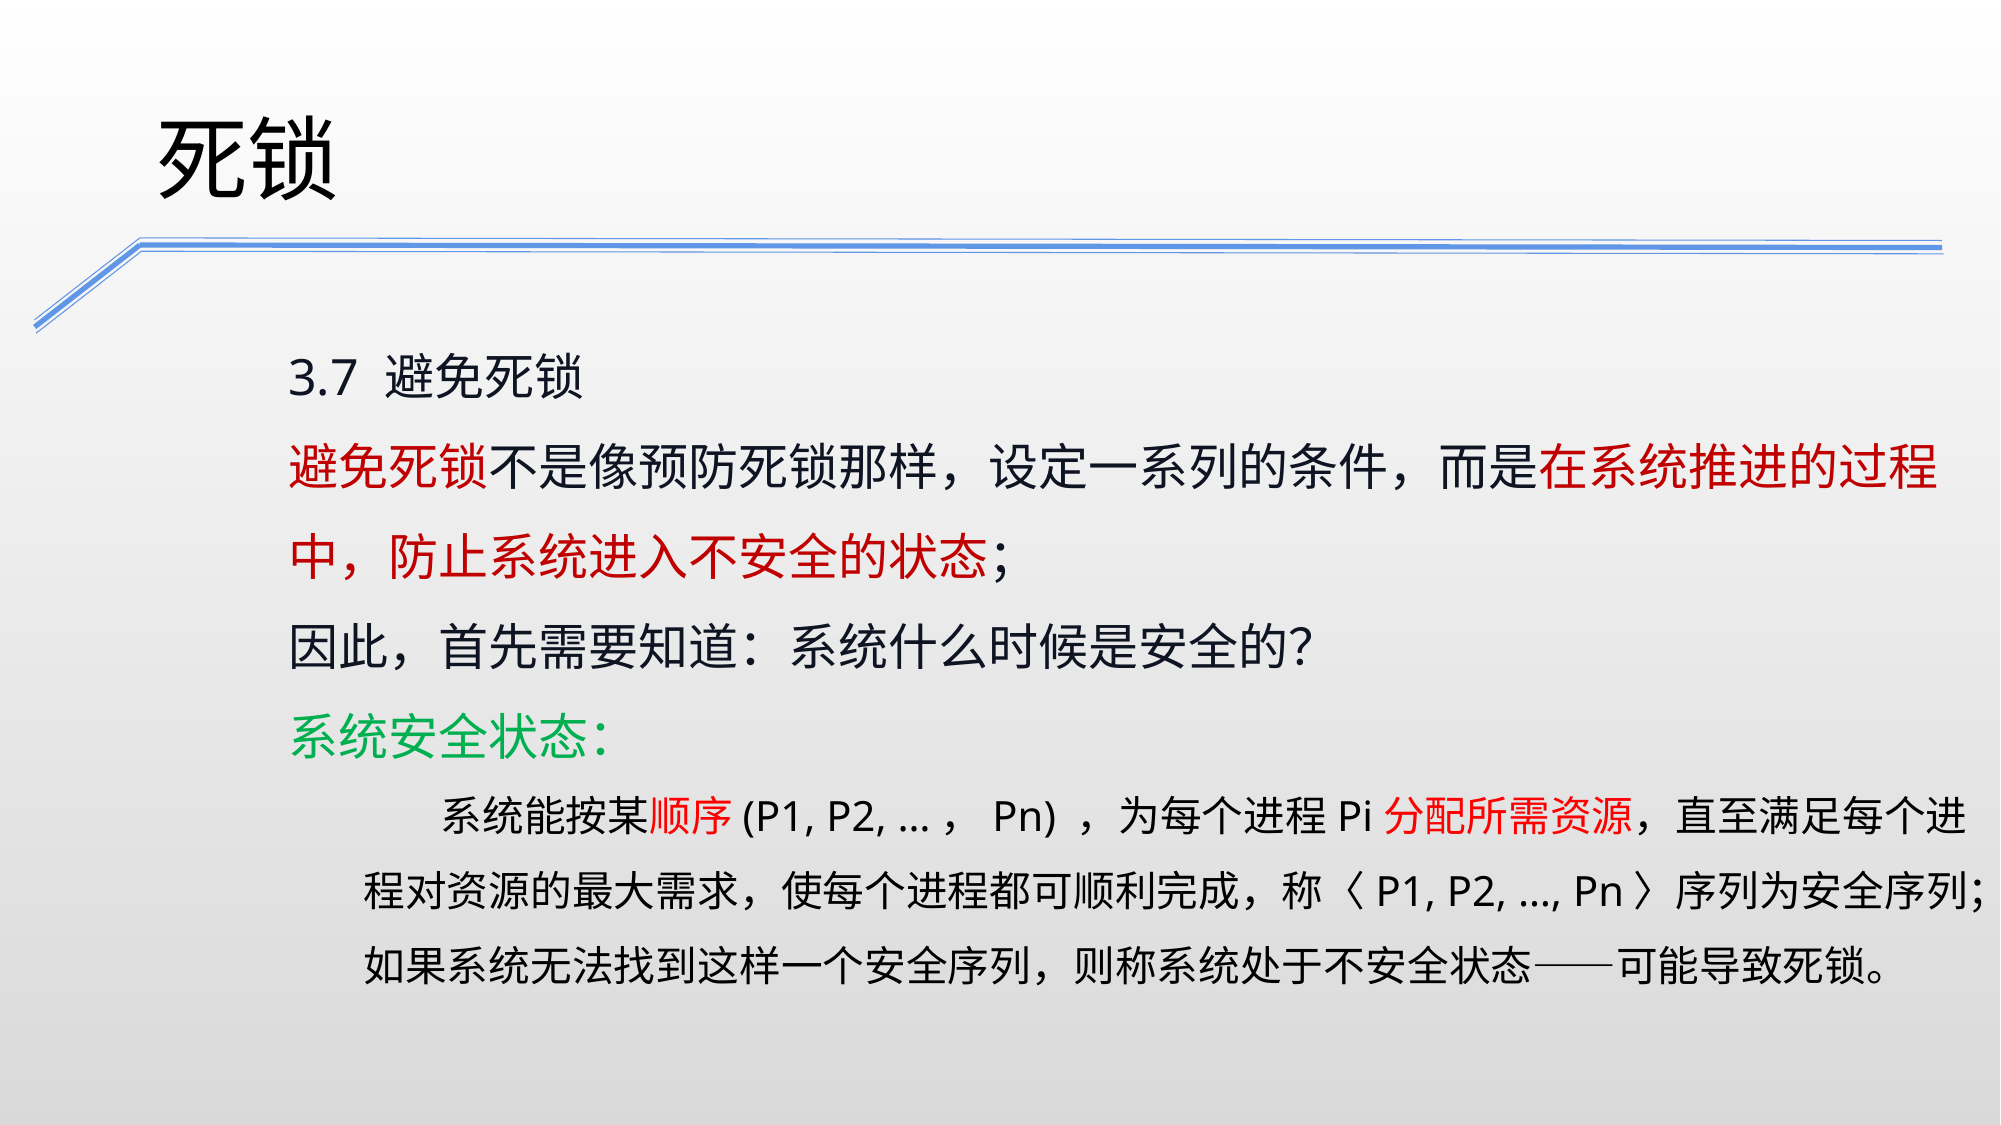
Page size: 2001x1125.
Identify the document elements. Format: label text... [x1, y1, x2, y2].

text_box 死锁 [141, 94, 1570, 237]
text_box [36, 251, 1944, 334]
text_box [34, 244, 1942, 327]
text_box 3.7 避免死锁 避免死锁不是像预防死锁那样，设定一系列的条件，而是在系统推进的过程中，防止系统进入不安全的状态； 因此，首先需要知道：系统什么时候是安全的？ 系统安全状态： 系统能按某顺序(P1, P2, …，Pn) ，为每个进程Pi分配所需资源，直至满足每个进程对资源的最大需求，使每个进程都可顺利完成，称〈P1, P2, …, Pn〉序列为安全序列；如果系统无法找到这样一个安全序列，则称系统处于不安全状态——可能导致死锁。 [273, 307, 1992, 428]
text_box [34, 237, 1942, 244]
